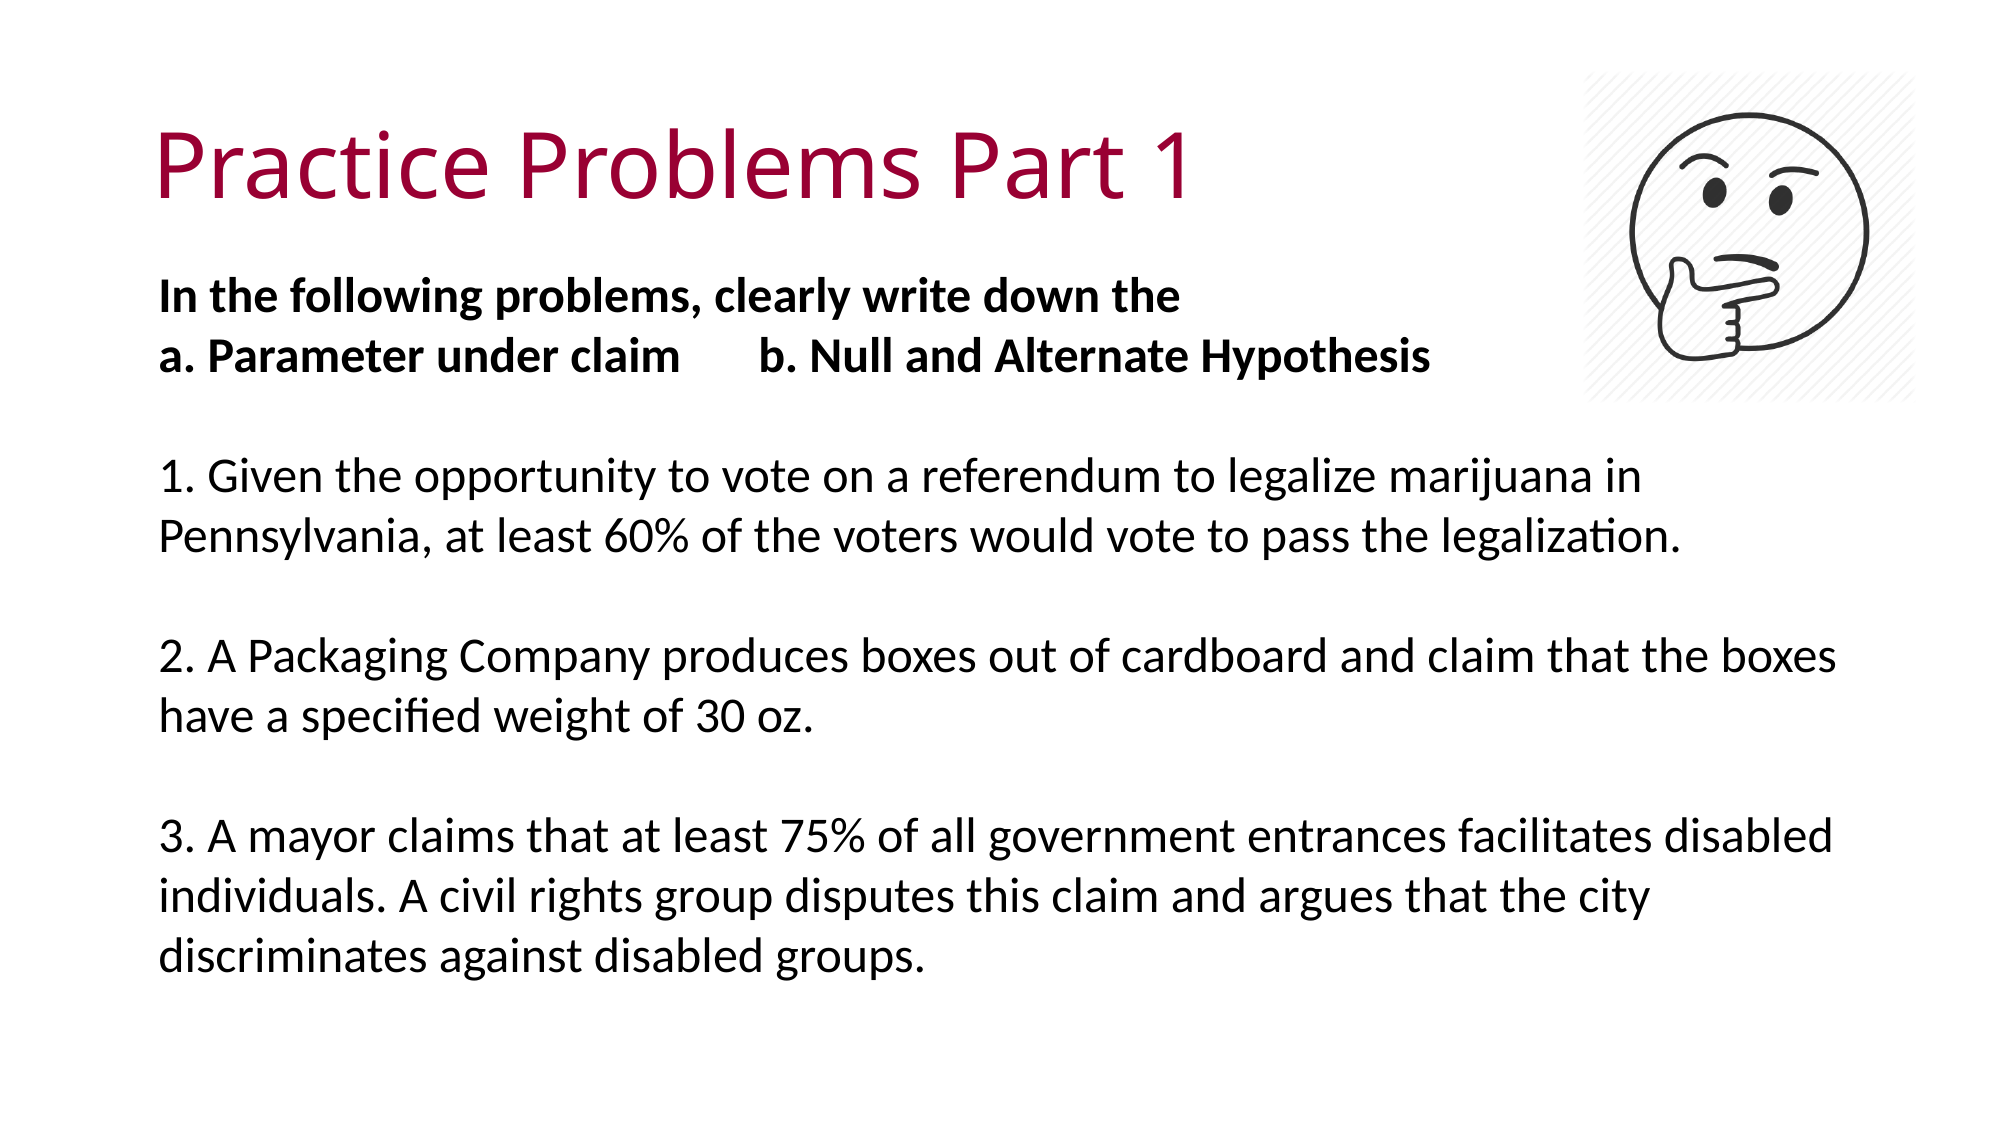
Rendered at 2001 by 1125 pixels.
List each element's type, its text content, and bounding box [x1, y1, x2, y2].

title Practice Problems Part 1 [137, 59, 1863, 278]
picture [1582, 70, 1916, 403]
text_box In the following problems, clearly write down the a. Parameter under claim b. Null and Alternate Hypothesis 1. Given the opportunity to vote on a referendum to legalize marijuana in Pennsylvania, at least 60% of the voters would vote to pass the legalization. 2. A Packaging Company produces boxes out of cardboard and claim that the boxes have a specified weight of 30 oz. 3. A mayor claims that at least 75% of all government entrances facilitates disabled individuals. A civil rights group disputes this claim and argues that the city discriminates against disabled groups. [143, 254, 1869, 990]
